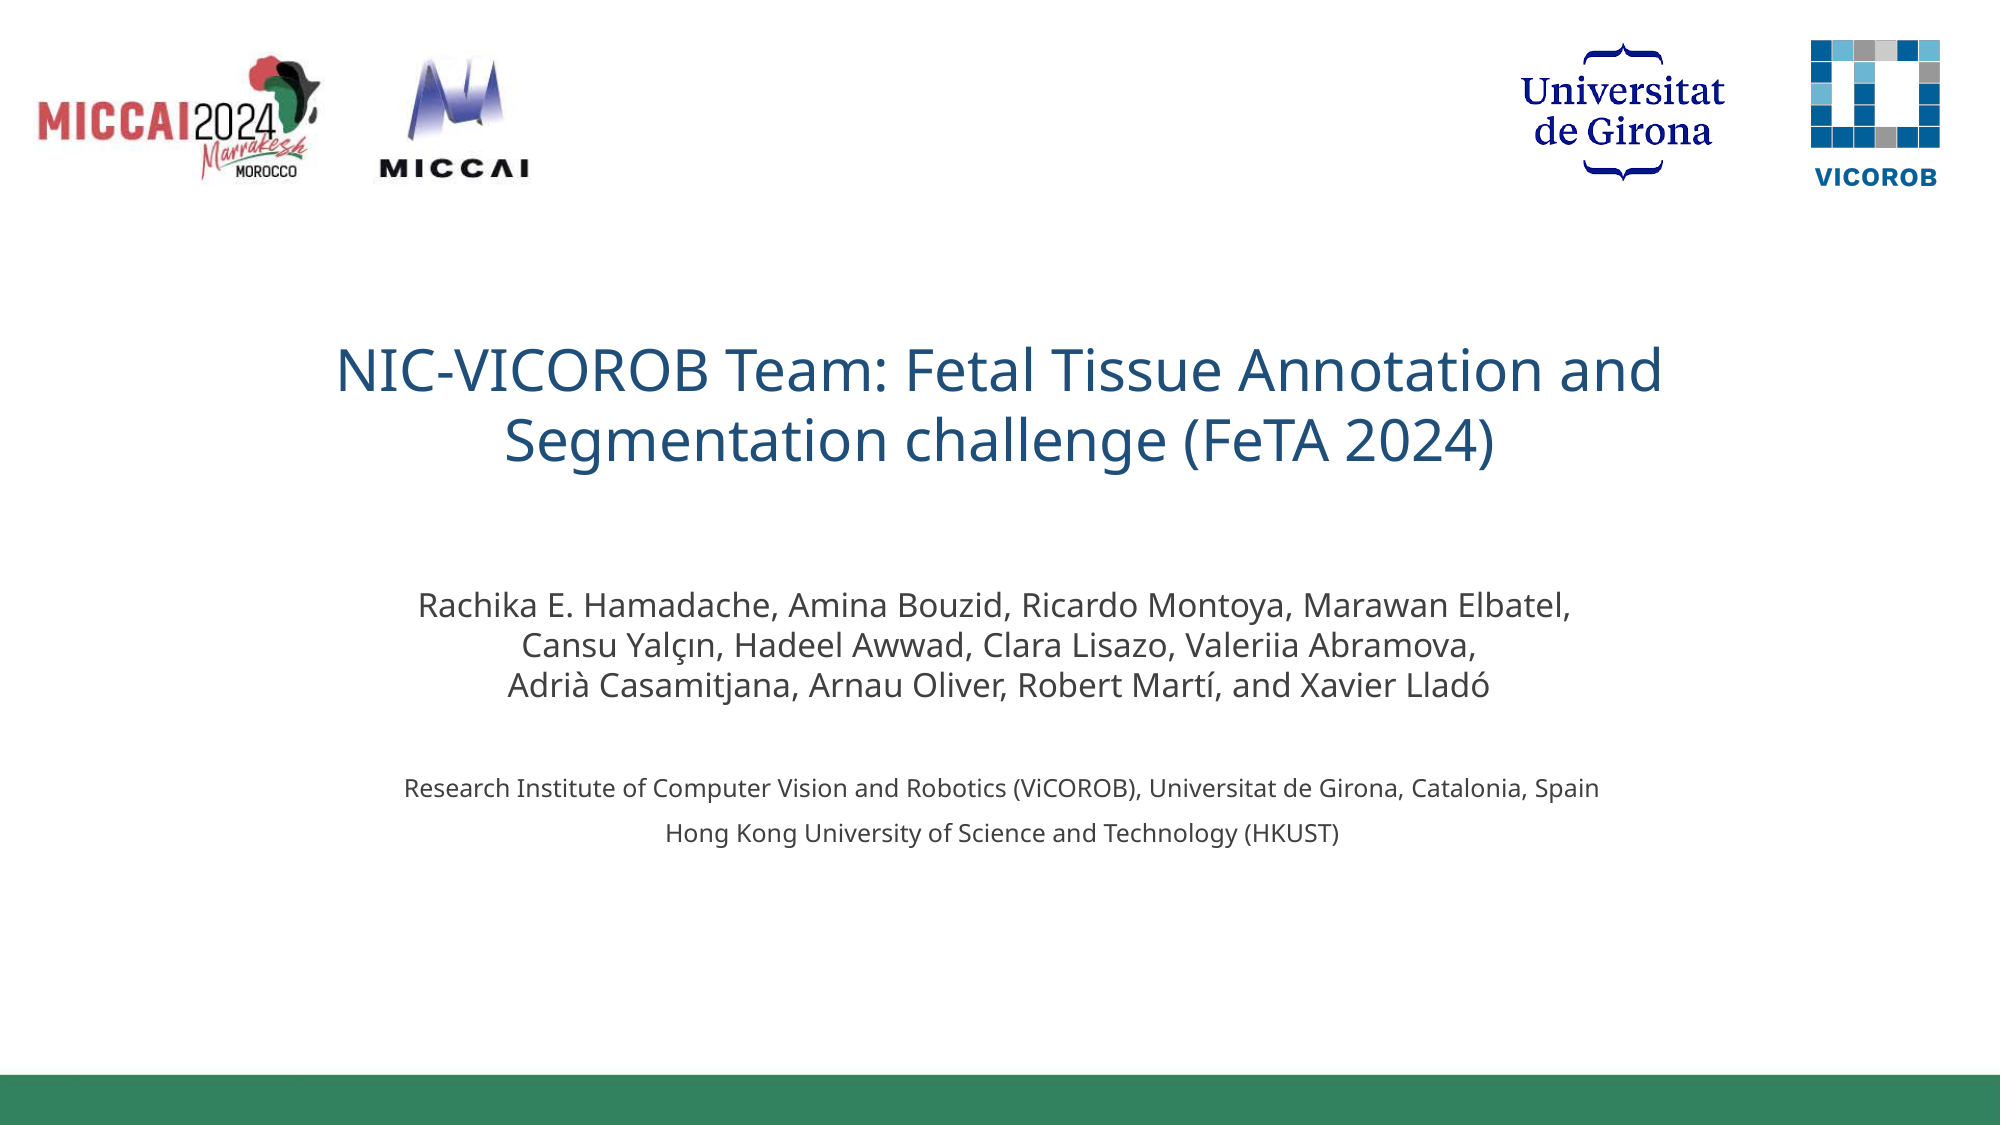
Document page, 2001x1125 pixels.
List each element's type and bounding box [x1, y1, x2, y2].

text_box [0, 1, 2000, 1125]
